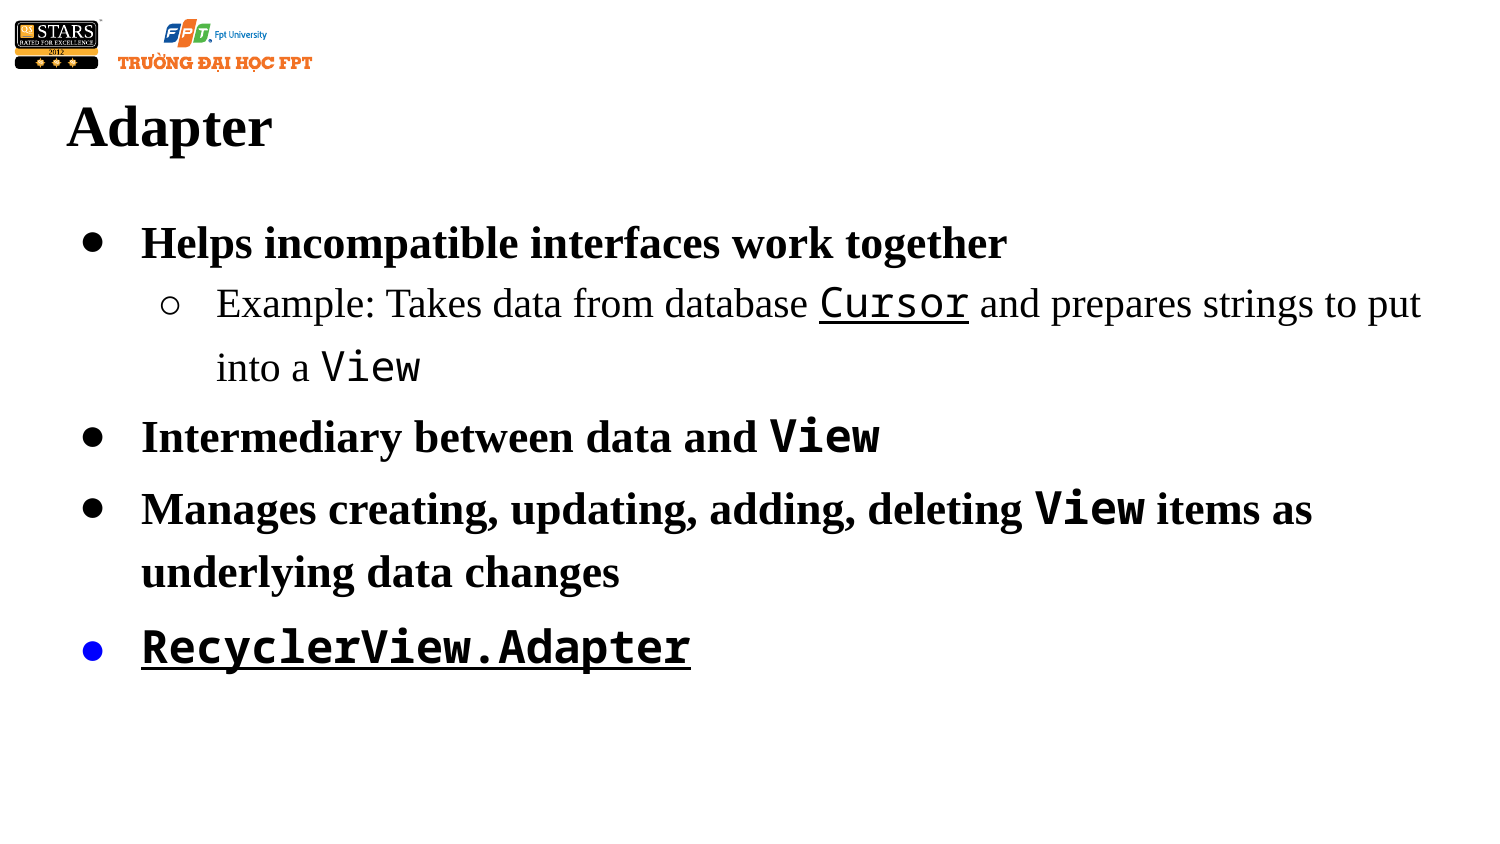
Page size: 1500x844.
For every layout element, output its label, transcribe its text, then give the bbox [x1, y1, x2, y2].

title Adapter [51, 72, 1449, 167]
list Helps incompatible interfaces work together Example: Takes data from database Cursor and prepares strings to put into a View Intermediary between data and View Manages creating, updating, adding, deleting View items as underlying data changes RecyclerView.Adapter [51, 189, 1449, 750]
